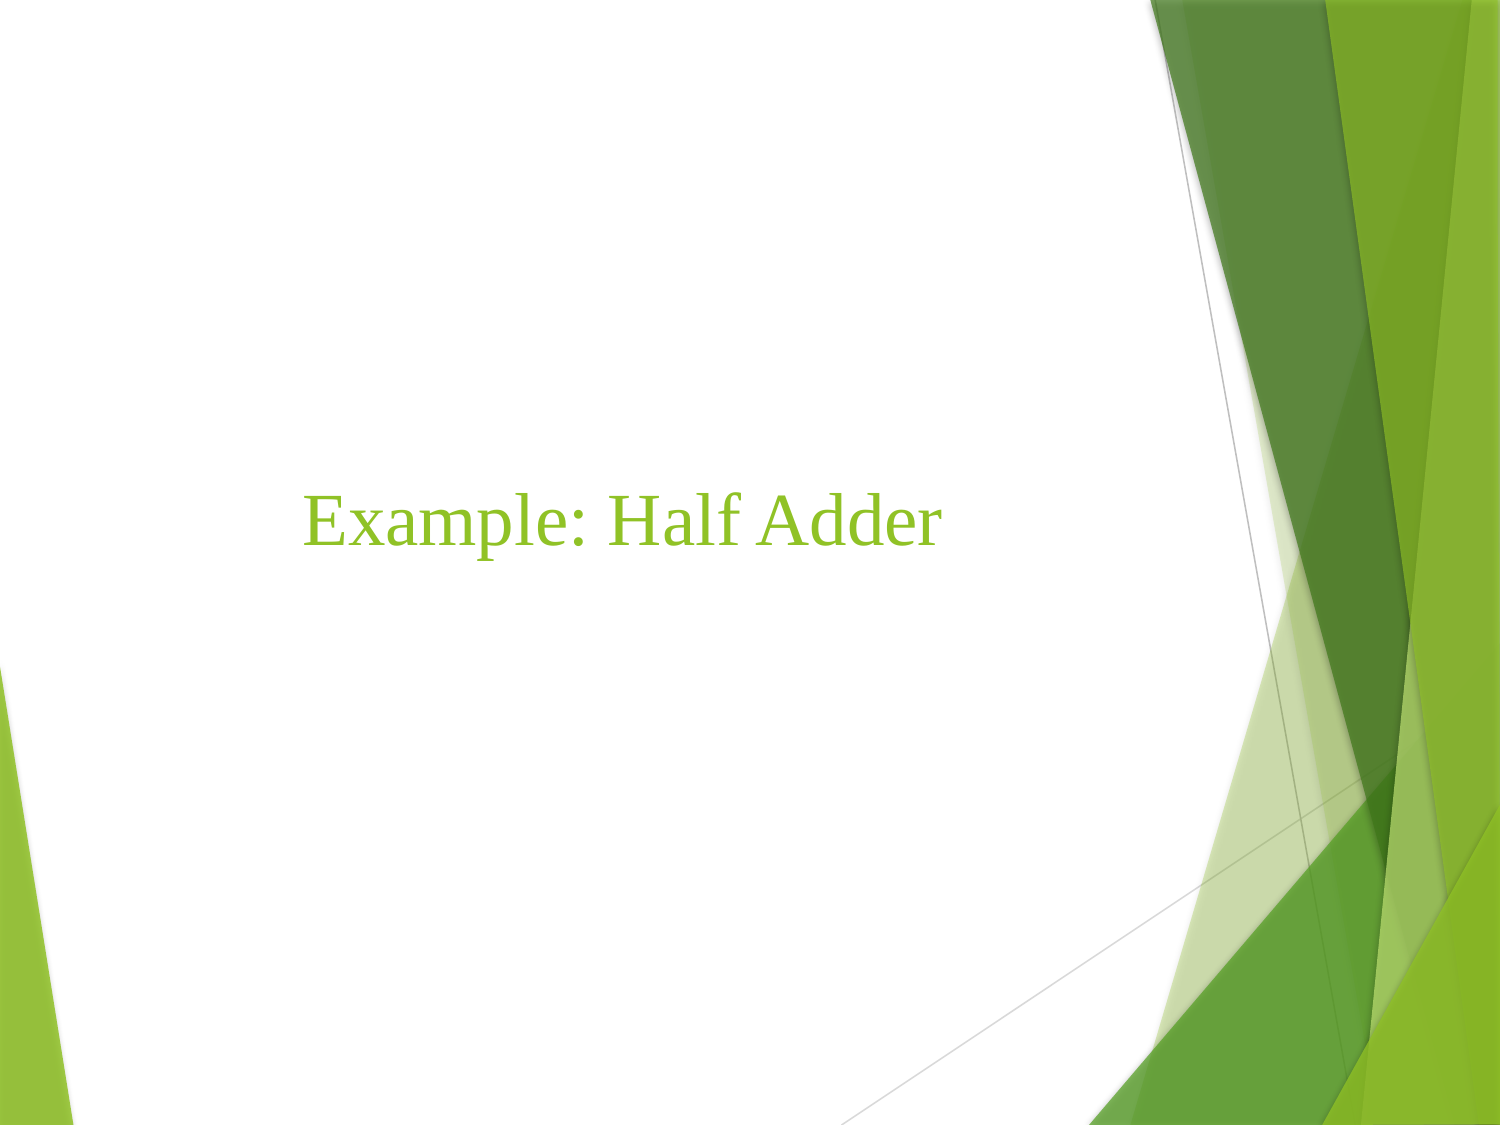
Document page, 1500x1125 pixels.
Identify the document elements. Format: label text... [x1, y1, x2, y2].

title Example: Half Adder [287, 462, 1150, 558]
